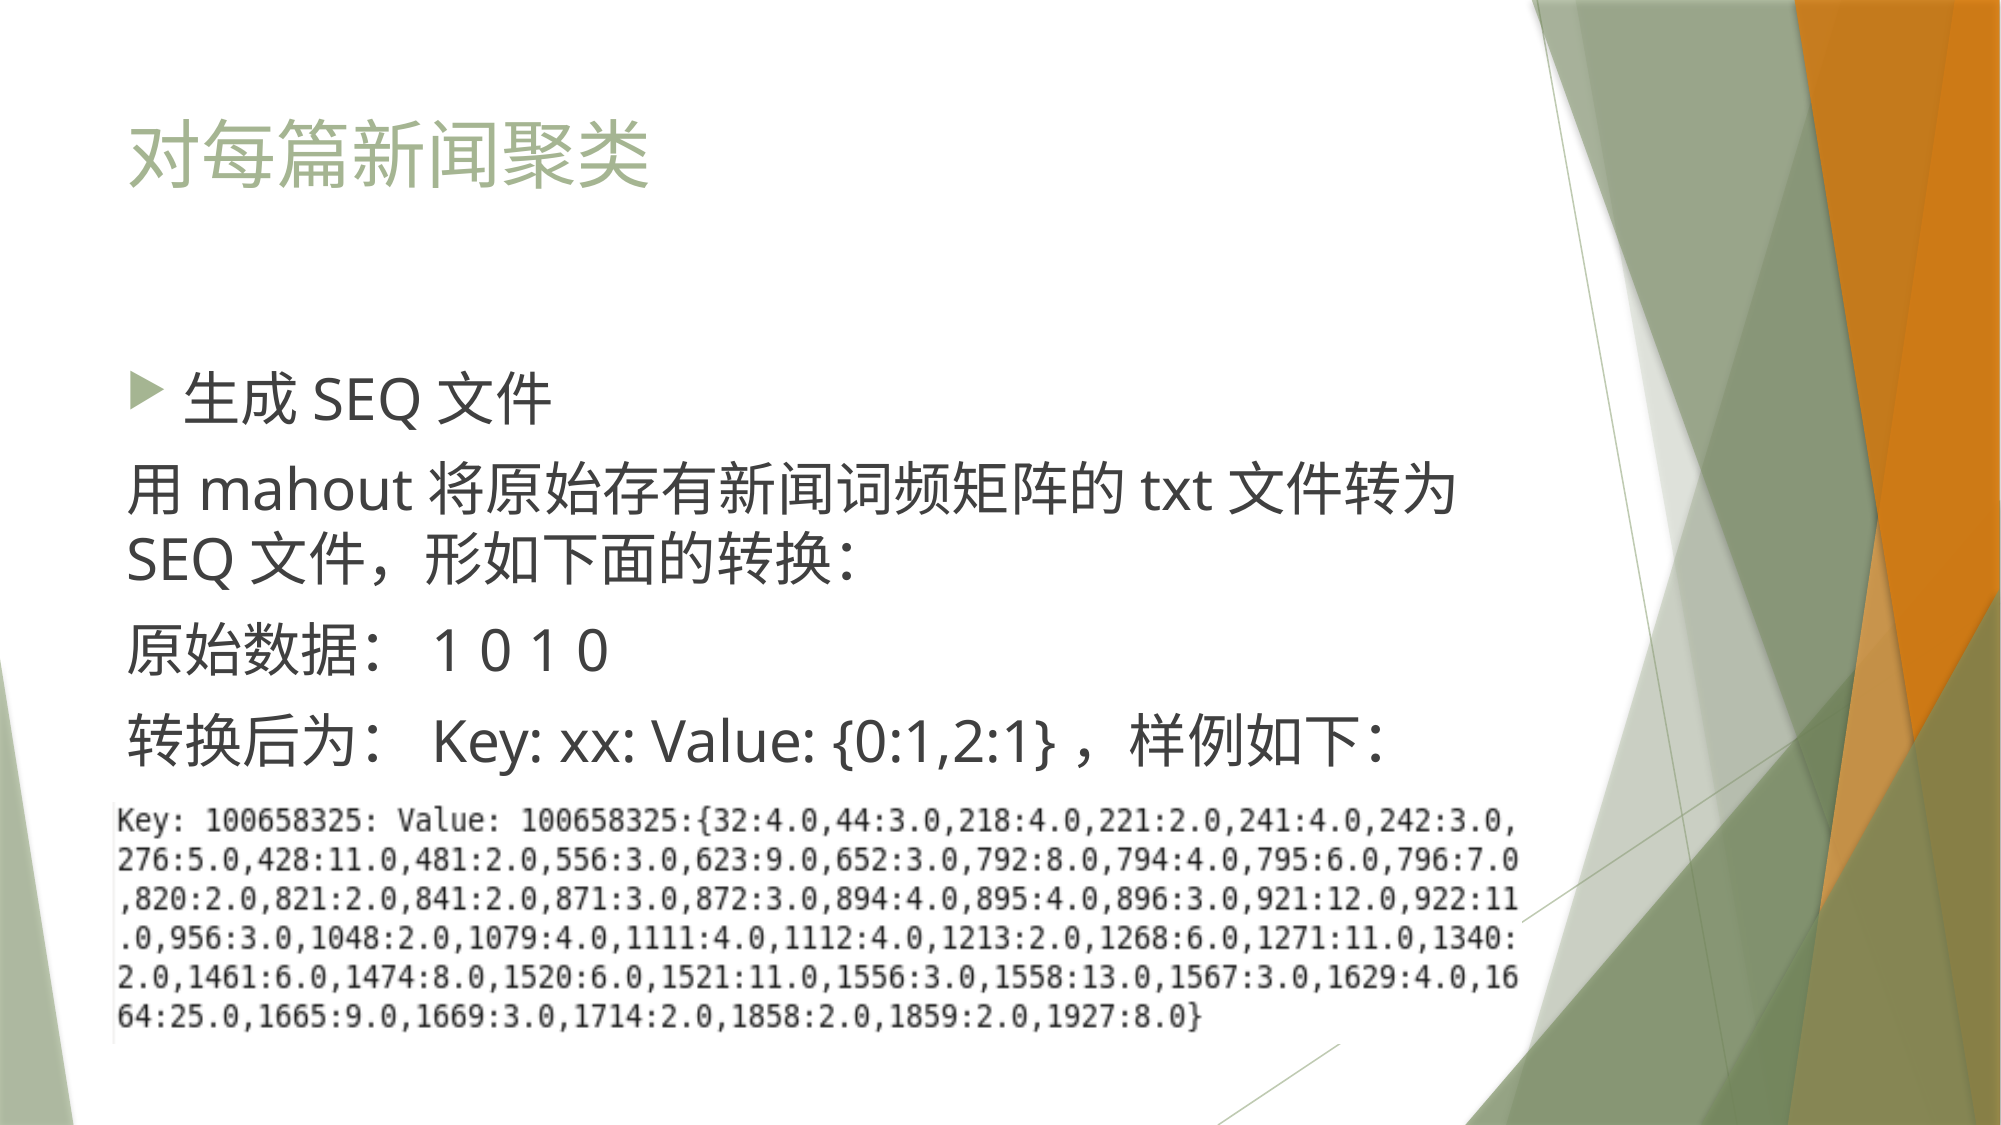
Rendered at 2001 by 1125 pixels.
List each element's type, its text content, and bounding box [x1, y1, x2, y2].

picture [110, 802, 1522, 1044]
title 对每篇新闻聚类 [111, 99, 1522, 317]
list 生成SEQ文件 用mahout将原始存有新闻词频矩阵的txt文件转为SEQ文件，形如下面的转换： 原始数据：1 0 1 0 转换后为：Key: xx: Value: {0:1,2:1}，样例如下： [111, 354, 1522, 802]
